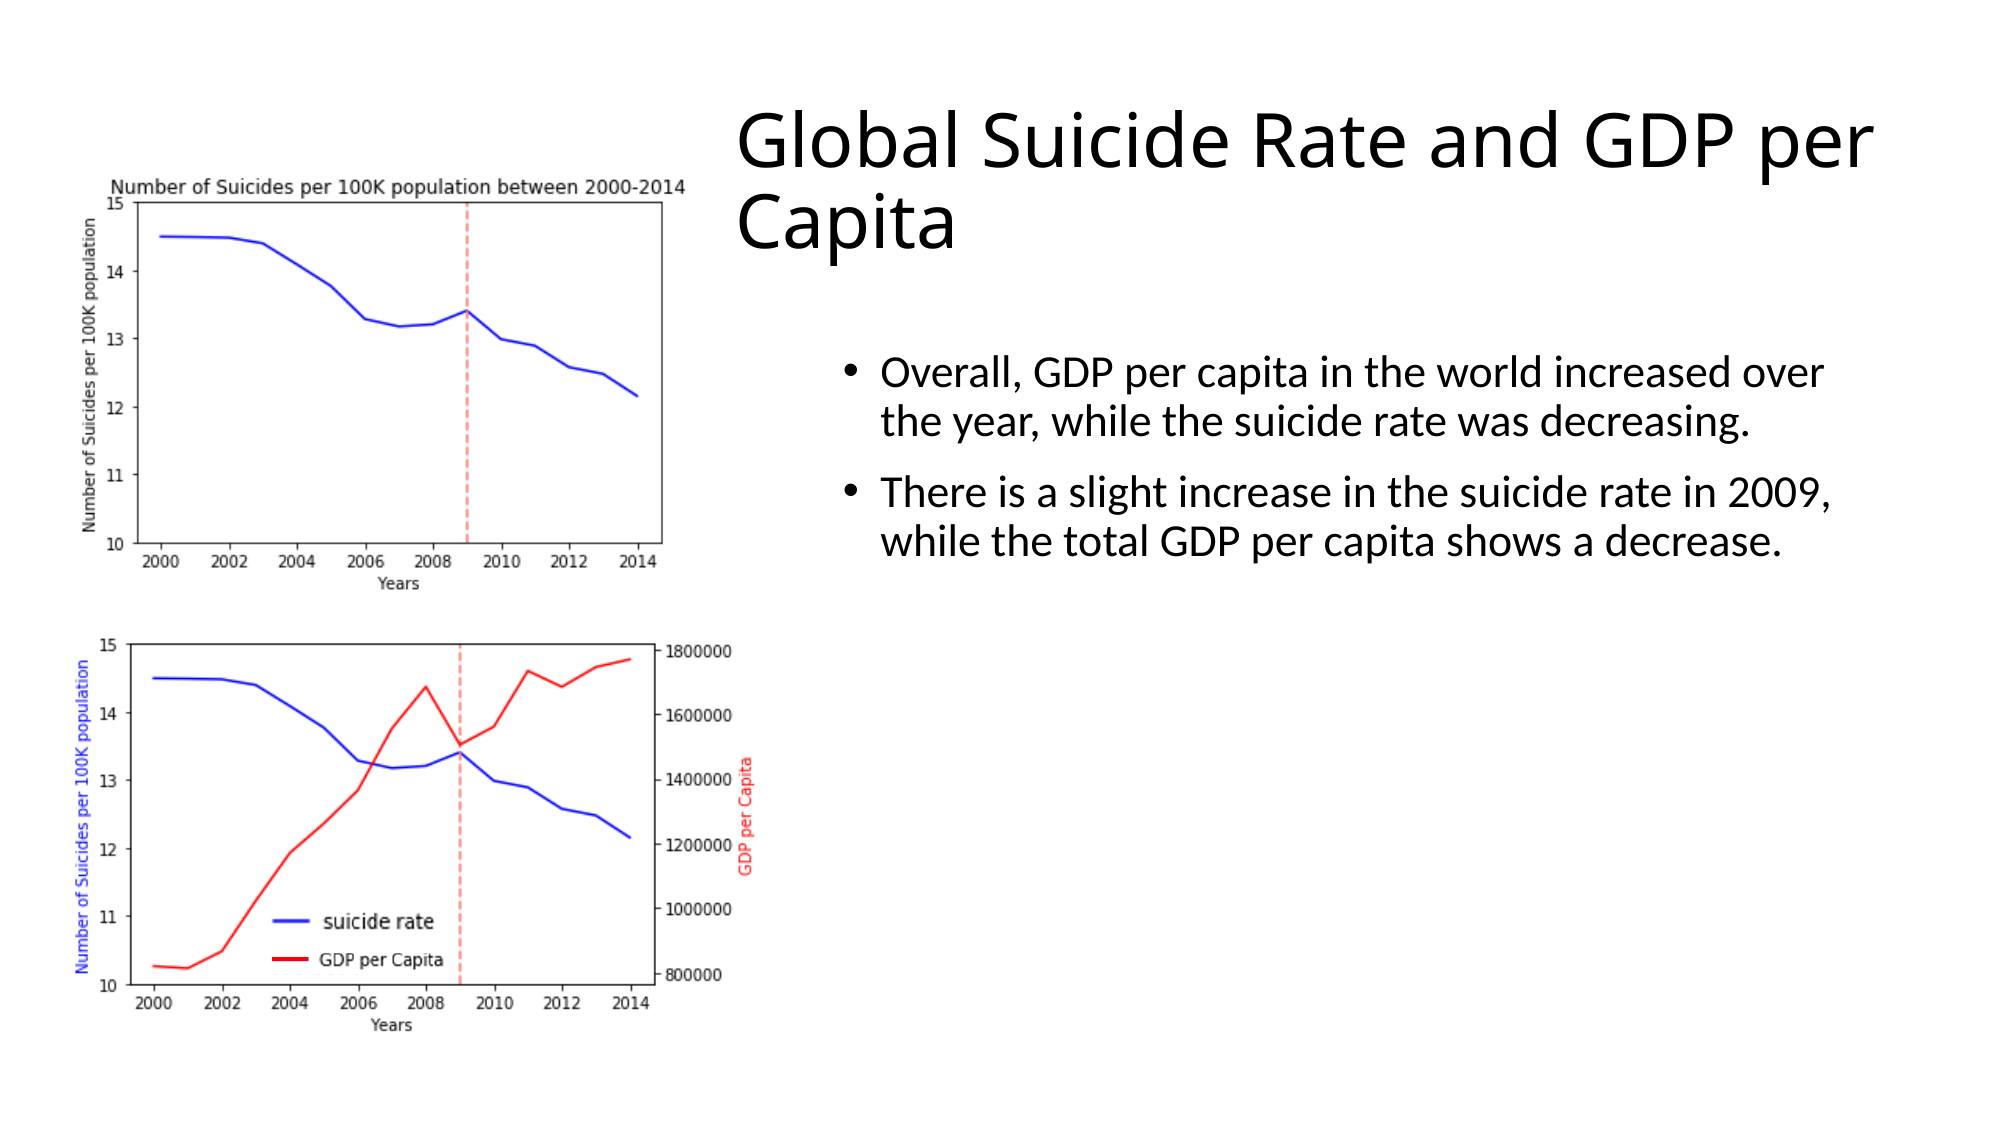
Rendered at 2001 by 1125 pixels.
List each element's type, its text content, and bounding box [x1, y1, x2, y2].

title Global Suicide Rate and GDP per Capita [720, 75, 1940, 293]
picture [45, 165, 710, 610]
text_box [49, 628, 767, 1050]
list Overall, GDP per capita in the world increased over the year, while the suicide rate was decreasing. There is a slight increase in the suicide rate in 2009, while the total GDP per capita shows a decrease. [827, 264, 1893, 955]
